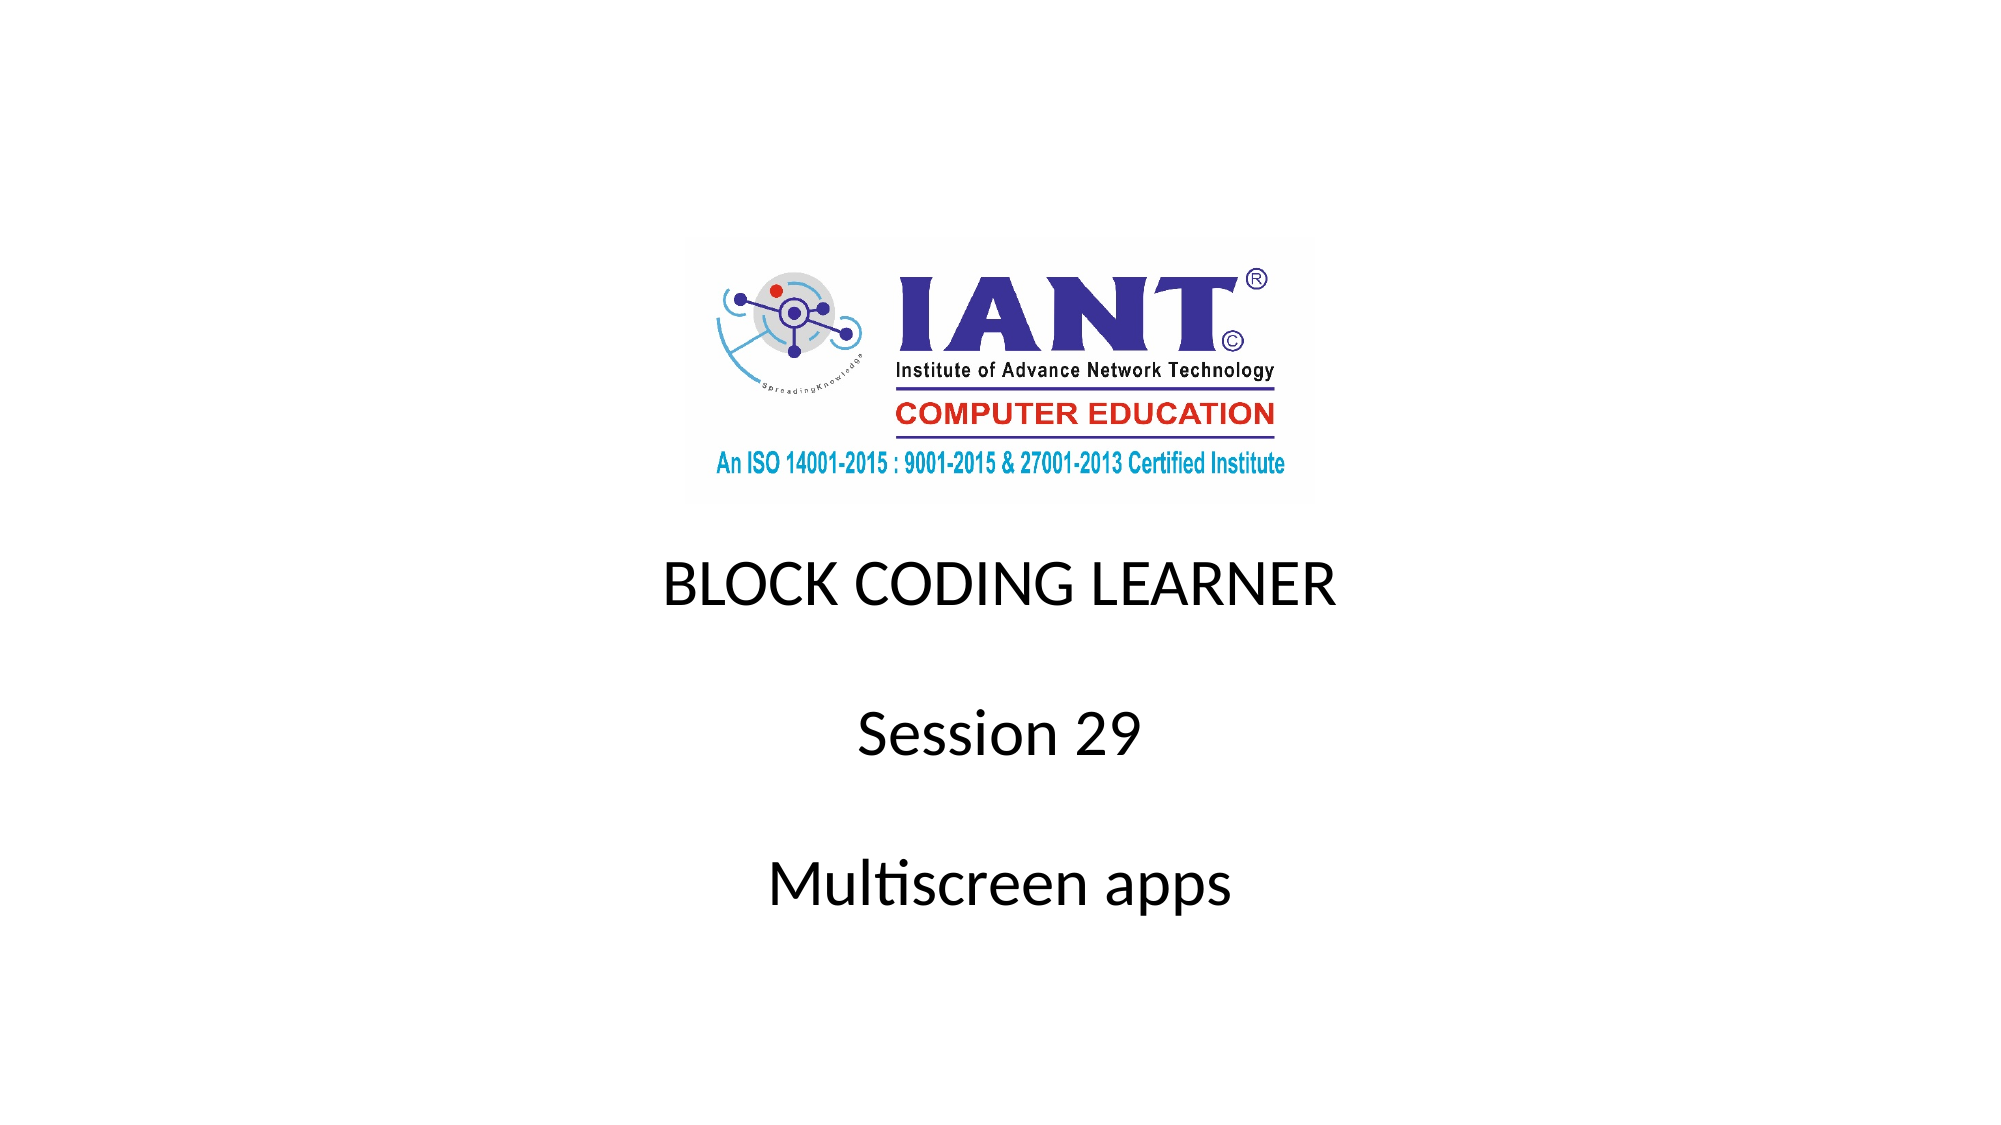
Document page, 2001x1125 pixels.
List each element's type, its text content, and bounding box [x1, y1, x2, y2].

picture [685, 237, 1315, 504]
subtitle BLOCK CODING LEARNER [592, 539, 1408, 654]
text_box Session 29 [592, 690, 1408, 804]
text_box Multiscreen apps [592, 840, 1408, 955]
